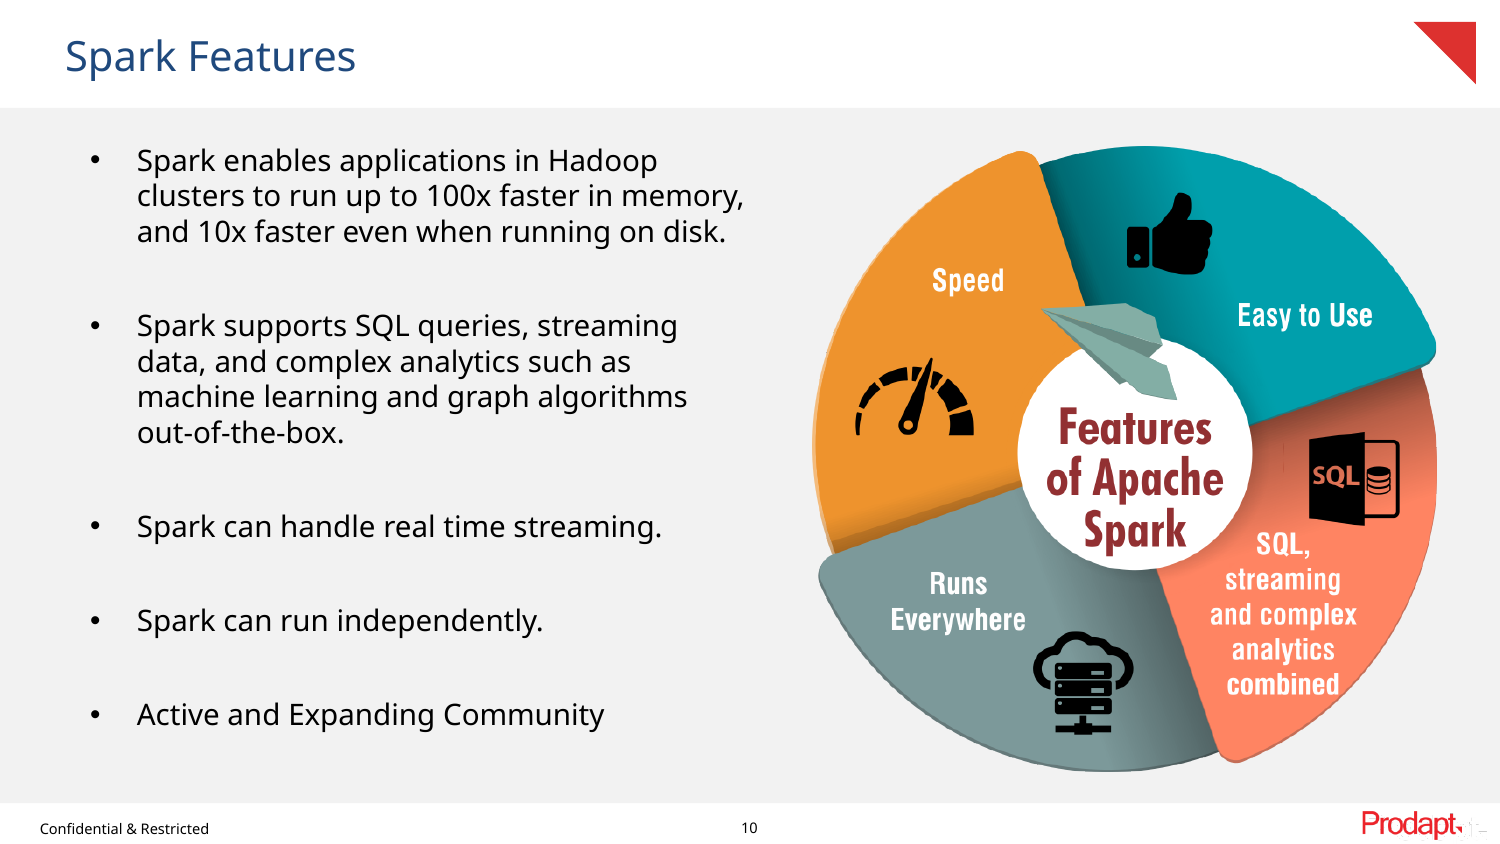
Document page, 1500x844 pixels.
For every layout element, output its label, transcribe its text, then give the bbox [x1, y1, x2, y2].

slide_number 10 [717, 817, 781, 841]
title Spark Features [50, 2, 1424, 108]
list Spark enables applications in Hadoop clusters to run up to 100x faster in memory, and 10x faster even when running on disk. Spark supports SQL queries, streaming data, and complex analytics such as machine learning and graph algorithms out-of-the-box. Spark can handle real time streaming. Spark can run independently. Active and Expanding Community [75, 134, 763, 754]
picture [1360, 809, 1487, 844]
picture [812, 146, 1437, 773]
